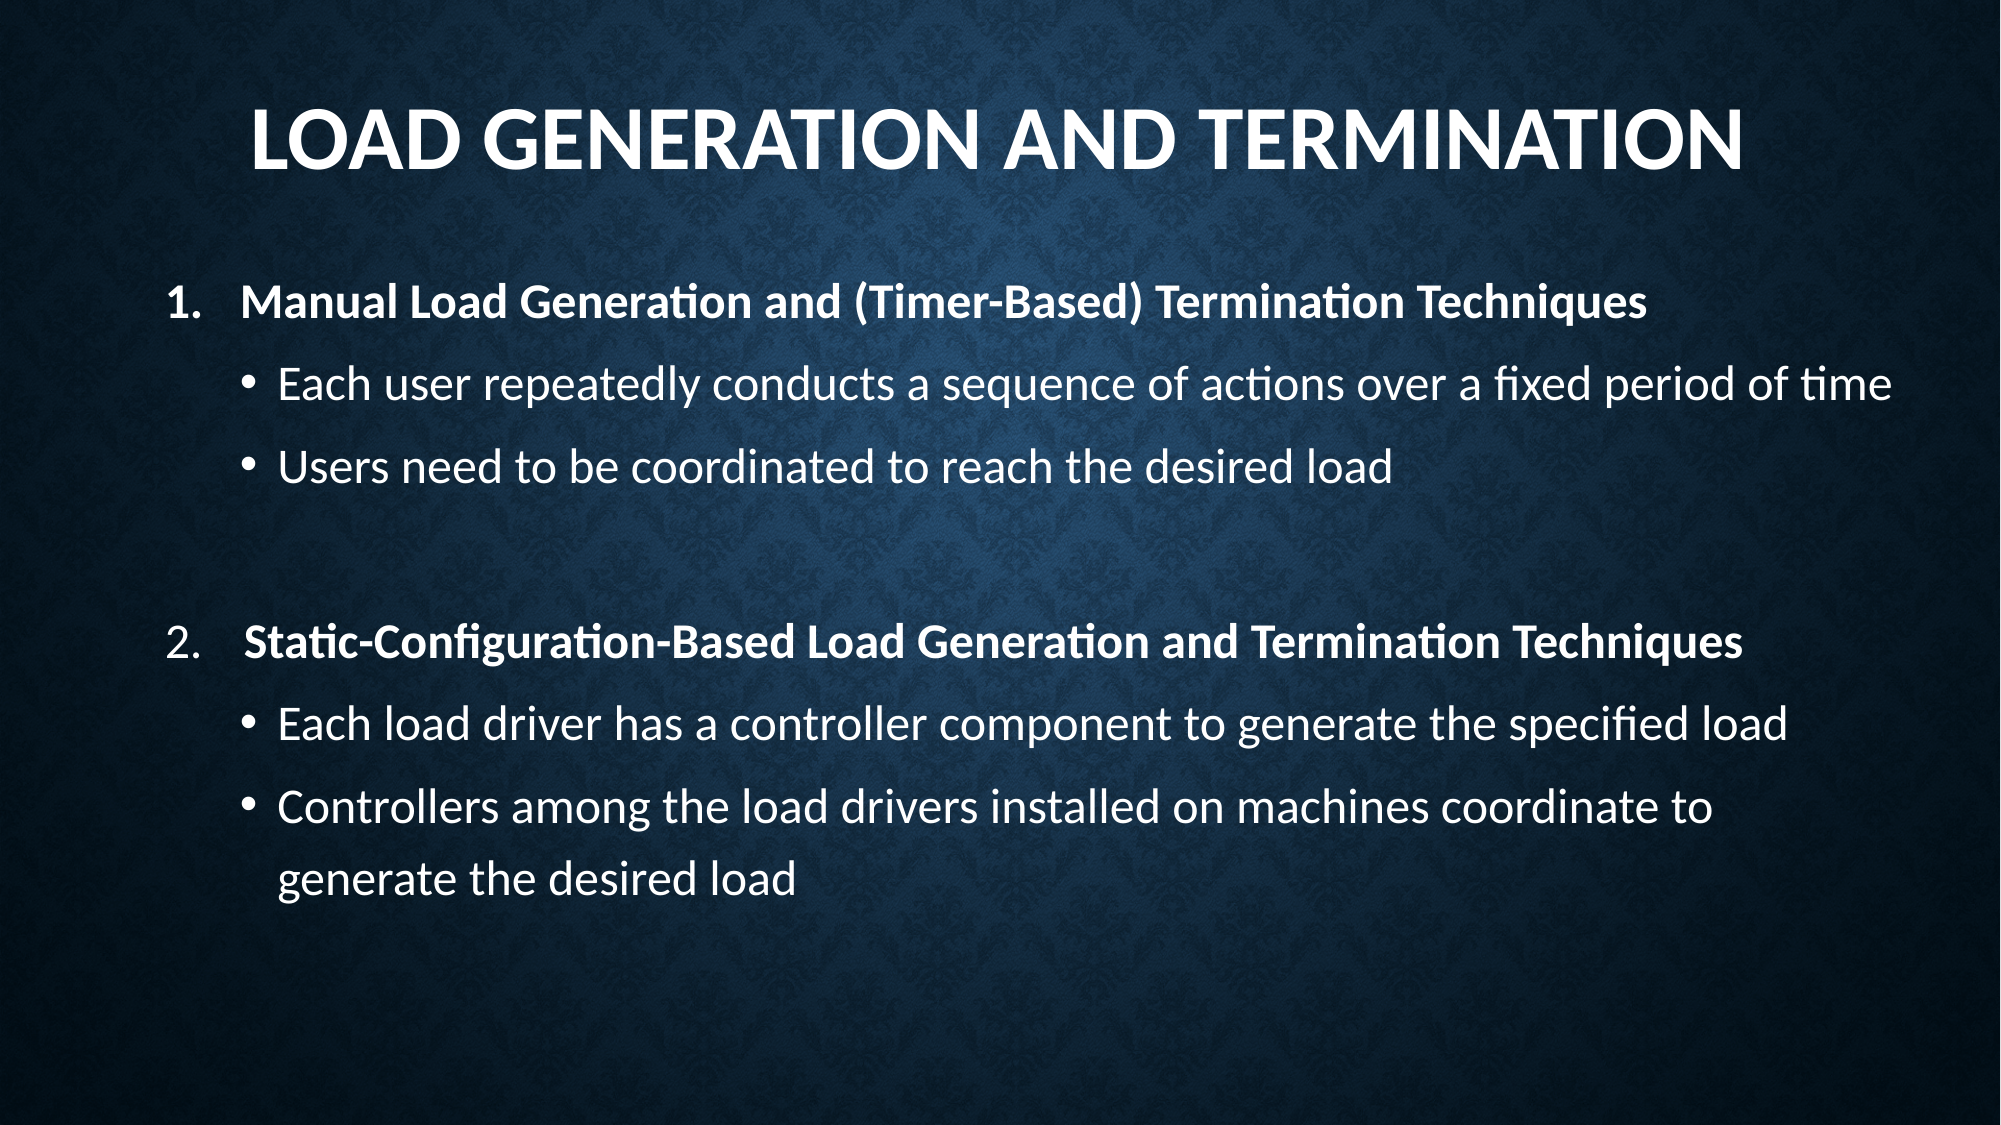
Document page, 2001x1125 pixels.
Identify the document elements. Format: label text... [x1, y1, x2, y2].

list Manual Load Generation and (Timer-Based) Termination Techniques Each user repeatedly conducts a sequence of actions over a ﬁxed period of time Users need to be coordinated to reach the desired load Static-Conﬁguration-Based Load Generation and Termination Techniques Each load driver has a controller component to generate the speciﬁed load Controllers among the load drivers installed on machines coordinate to generate the desired load [149, 248, 1909, 1044]
title Load Generation and Termination [149, 31, 1849, 248]
